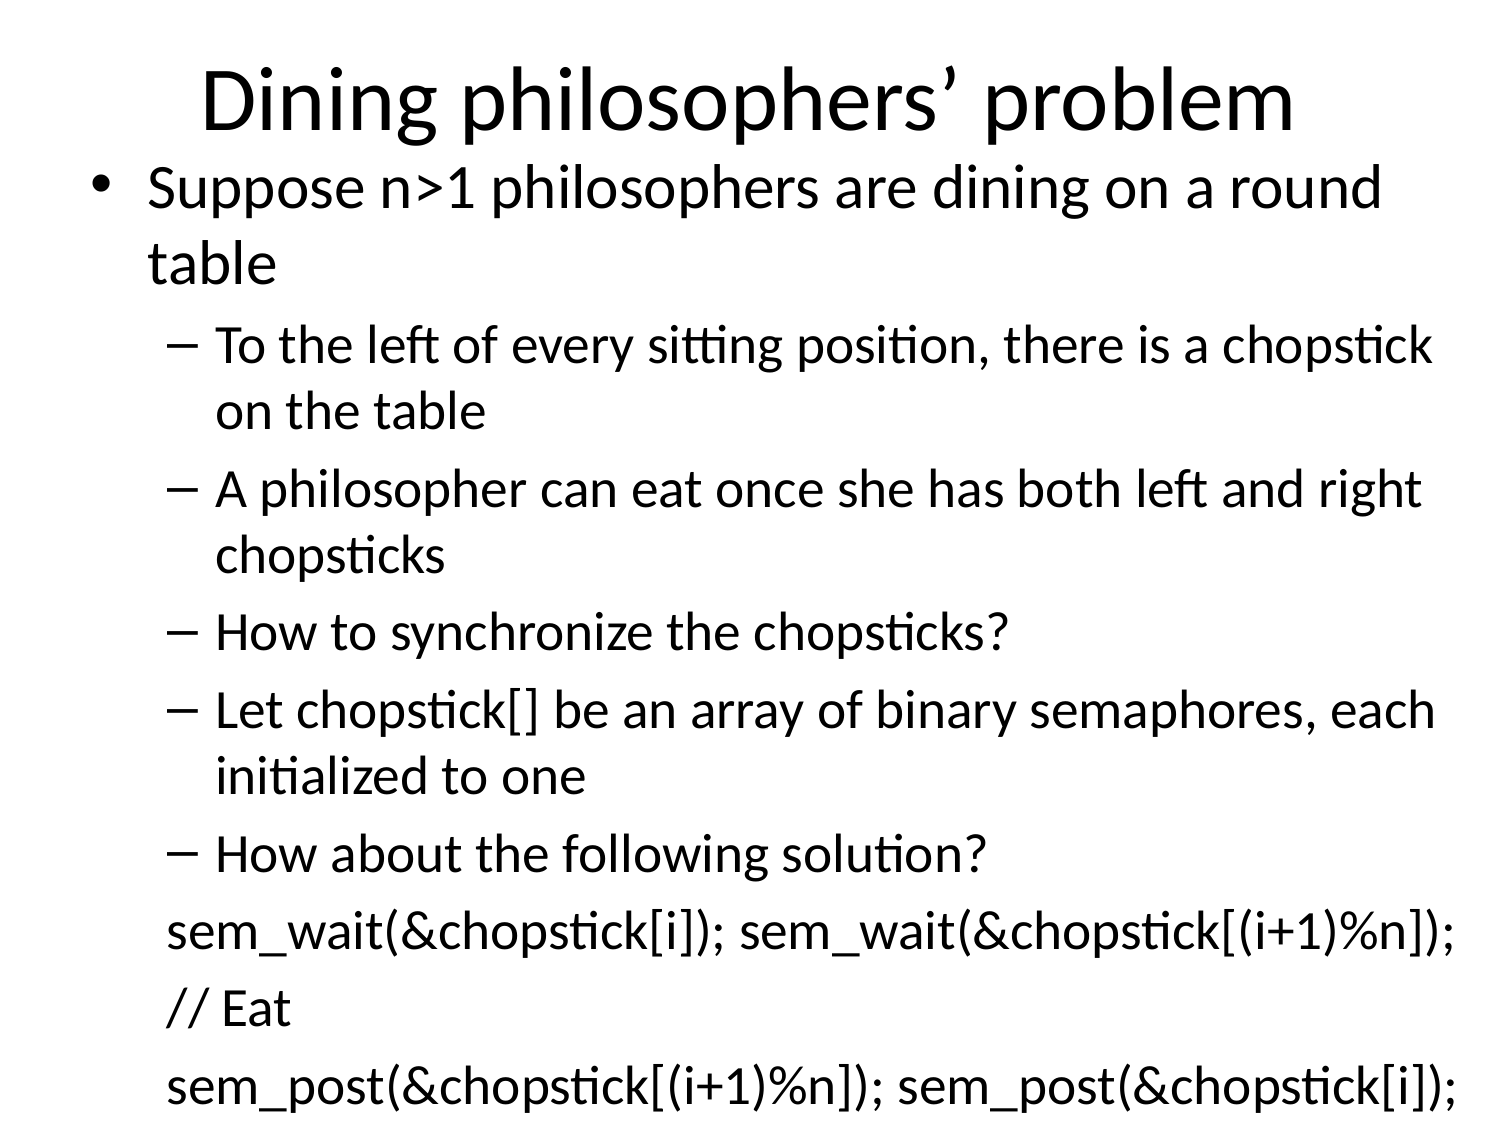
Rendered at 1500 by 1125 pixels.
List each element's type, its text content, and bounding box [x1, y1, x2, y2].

title Dining philosophers’ problem [75, 0, 1425, 137]
list Suppose n>1 philosophers are dining on a round table To the left of every sitting position, there is a chopstick on the table A philosopher can eat once she has both left and right chopsticks How to synchronize the chopsticks? Let chopstick[] be an array of binary semaphores, each initialized to one How about the following solution? sem_wait(&chopstick[i]); sem_wait(&chopstick[(i+1)%n]); // Eat sem_post(&chopstick[(i+1)%n]); sem_post(&chopstick[i]); [75, 137, 1500, 1125]
